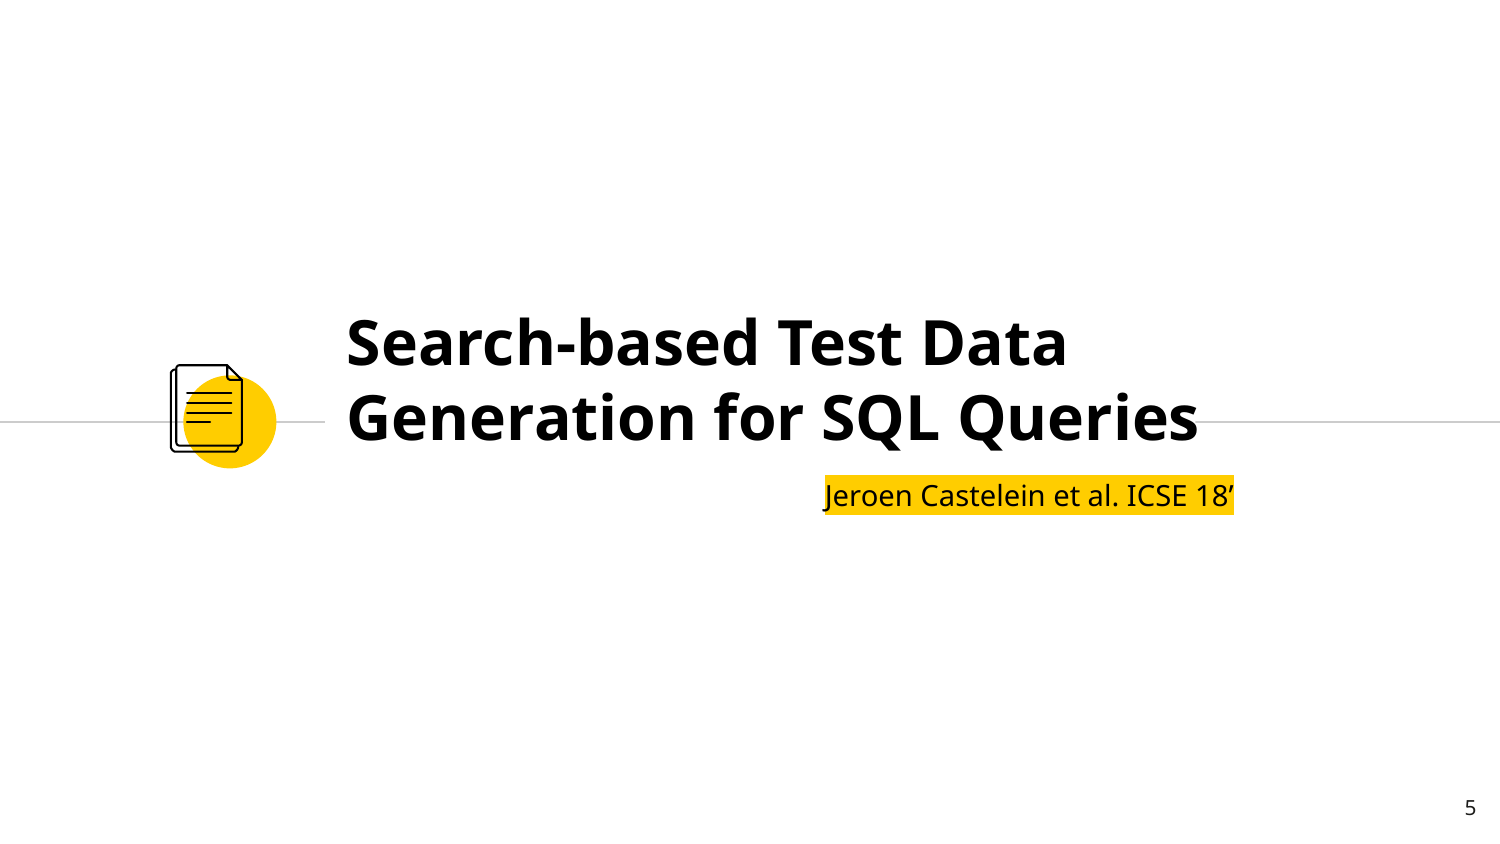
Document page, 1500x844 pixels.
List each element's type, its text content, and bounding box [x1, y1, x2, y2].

subtitle Jeroen Castelein et al. ICSE 18’ [331, 461, 1249, 591]
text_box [170, 364, 243, 452]
text_box [153, 369, 243, 462]
title Search-based Test Data Generation for SQL Queries [331, 277, 1265, 469]
slide_number 5 [1401, 779, 1492, 844]
